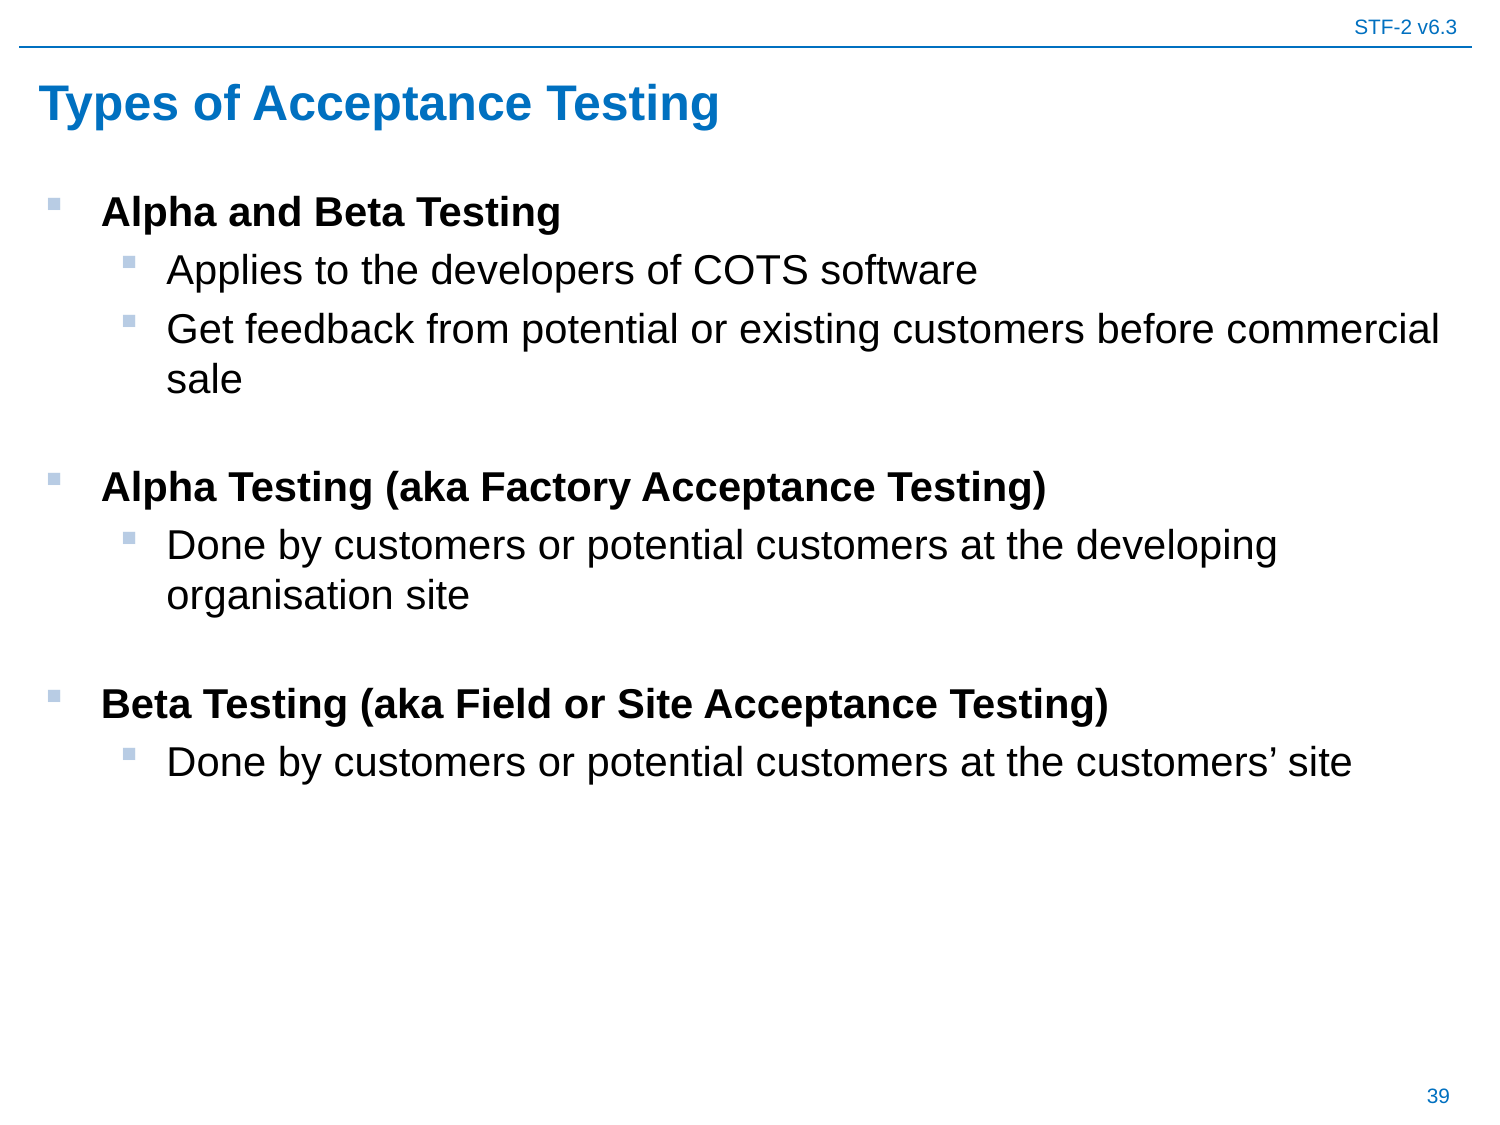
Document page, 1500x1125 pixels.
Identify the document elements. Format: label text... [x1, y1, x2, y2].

list Alpha and Beta Testing Applies to the developers of COTS software Get feedback from potential or existing customers before commercial sale Alpha Testing (aka Factory Acceptance Testing) Done by customers or potential customers at the developing organisation site Beta Testing (aka Field or Site Acceptance Testing) Done by customers or potential customers at the customers’ site [29, 177, 1477, 1063]
title Types of Acceptance Testing [23, 59, 1465, 142]
